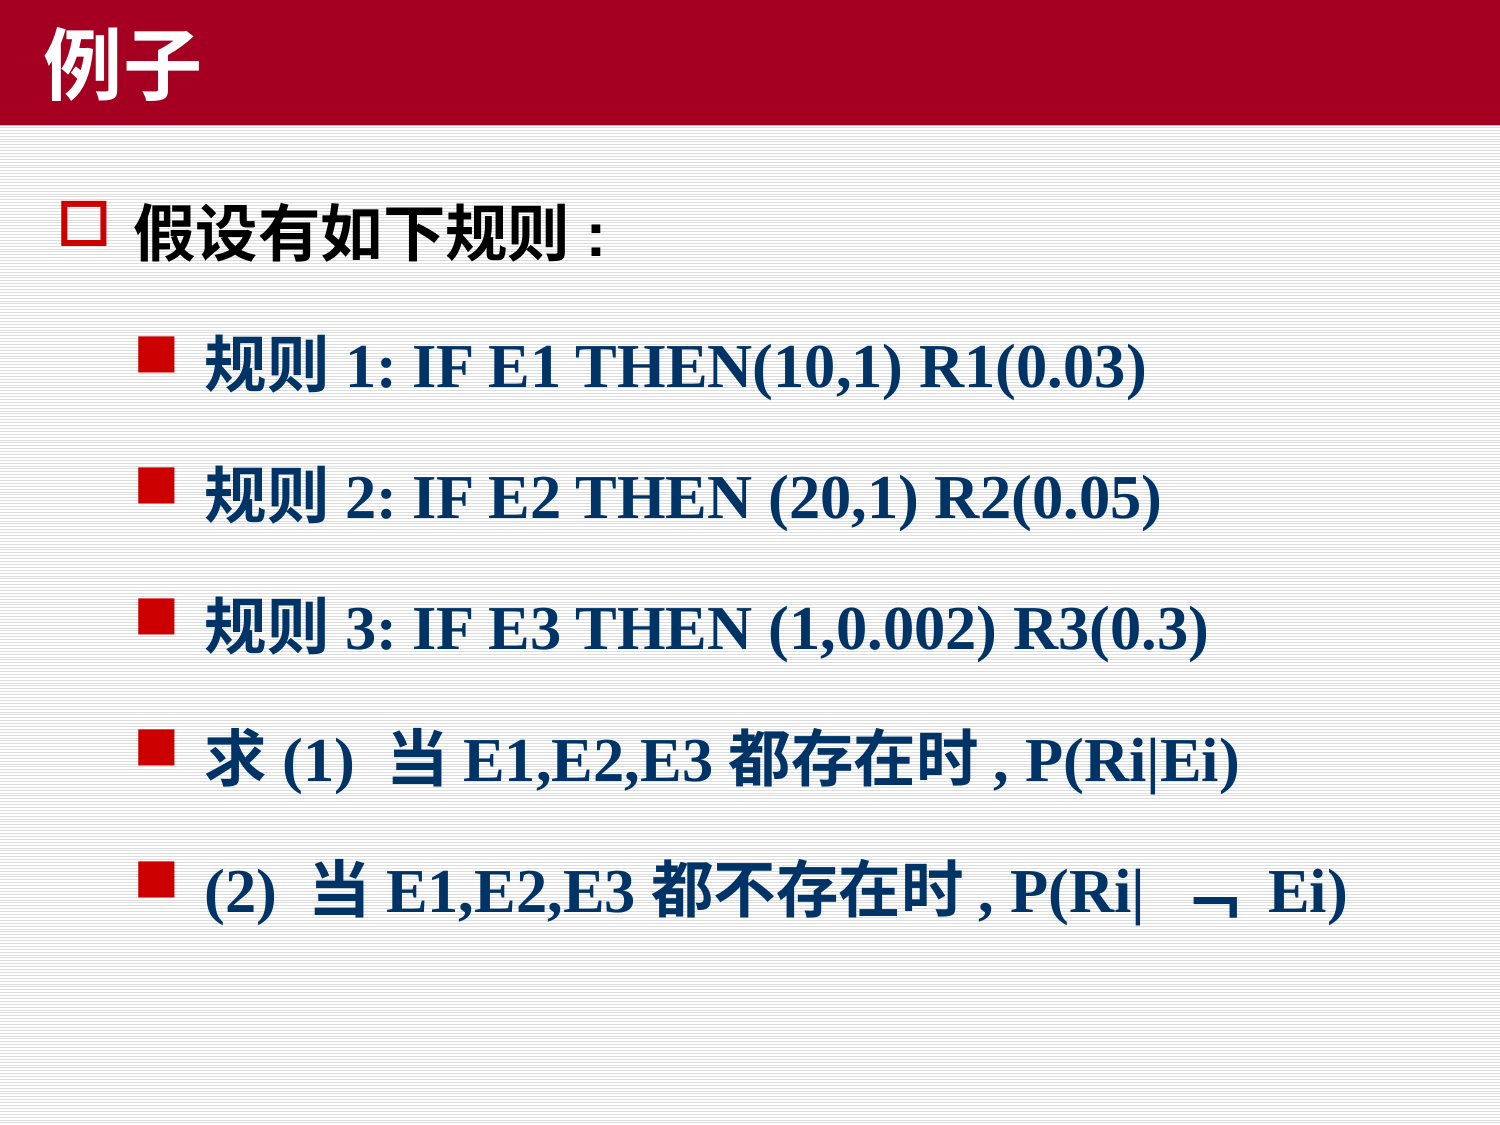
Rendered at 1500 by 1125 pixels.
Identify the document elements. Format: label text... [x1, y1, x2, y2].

list 假设有如下规则: 规则1: IF E1 THEN(10,1) R1(0.03) 规则2: IF E2 THEN (20,1) R2(0.05) 规则3: IF E3 THEN (1,0.002) R3(0.3) 求(1) 当E1,E2,E3都存在时, P(Ri|Ei) (2) 当E1,E2,E3都不存在时, P(Ri| ﹁ Ei) [41, 148, 1459, 1035]
title 例子 [0, 0, 1500, 126]
